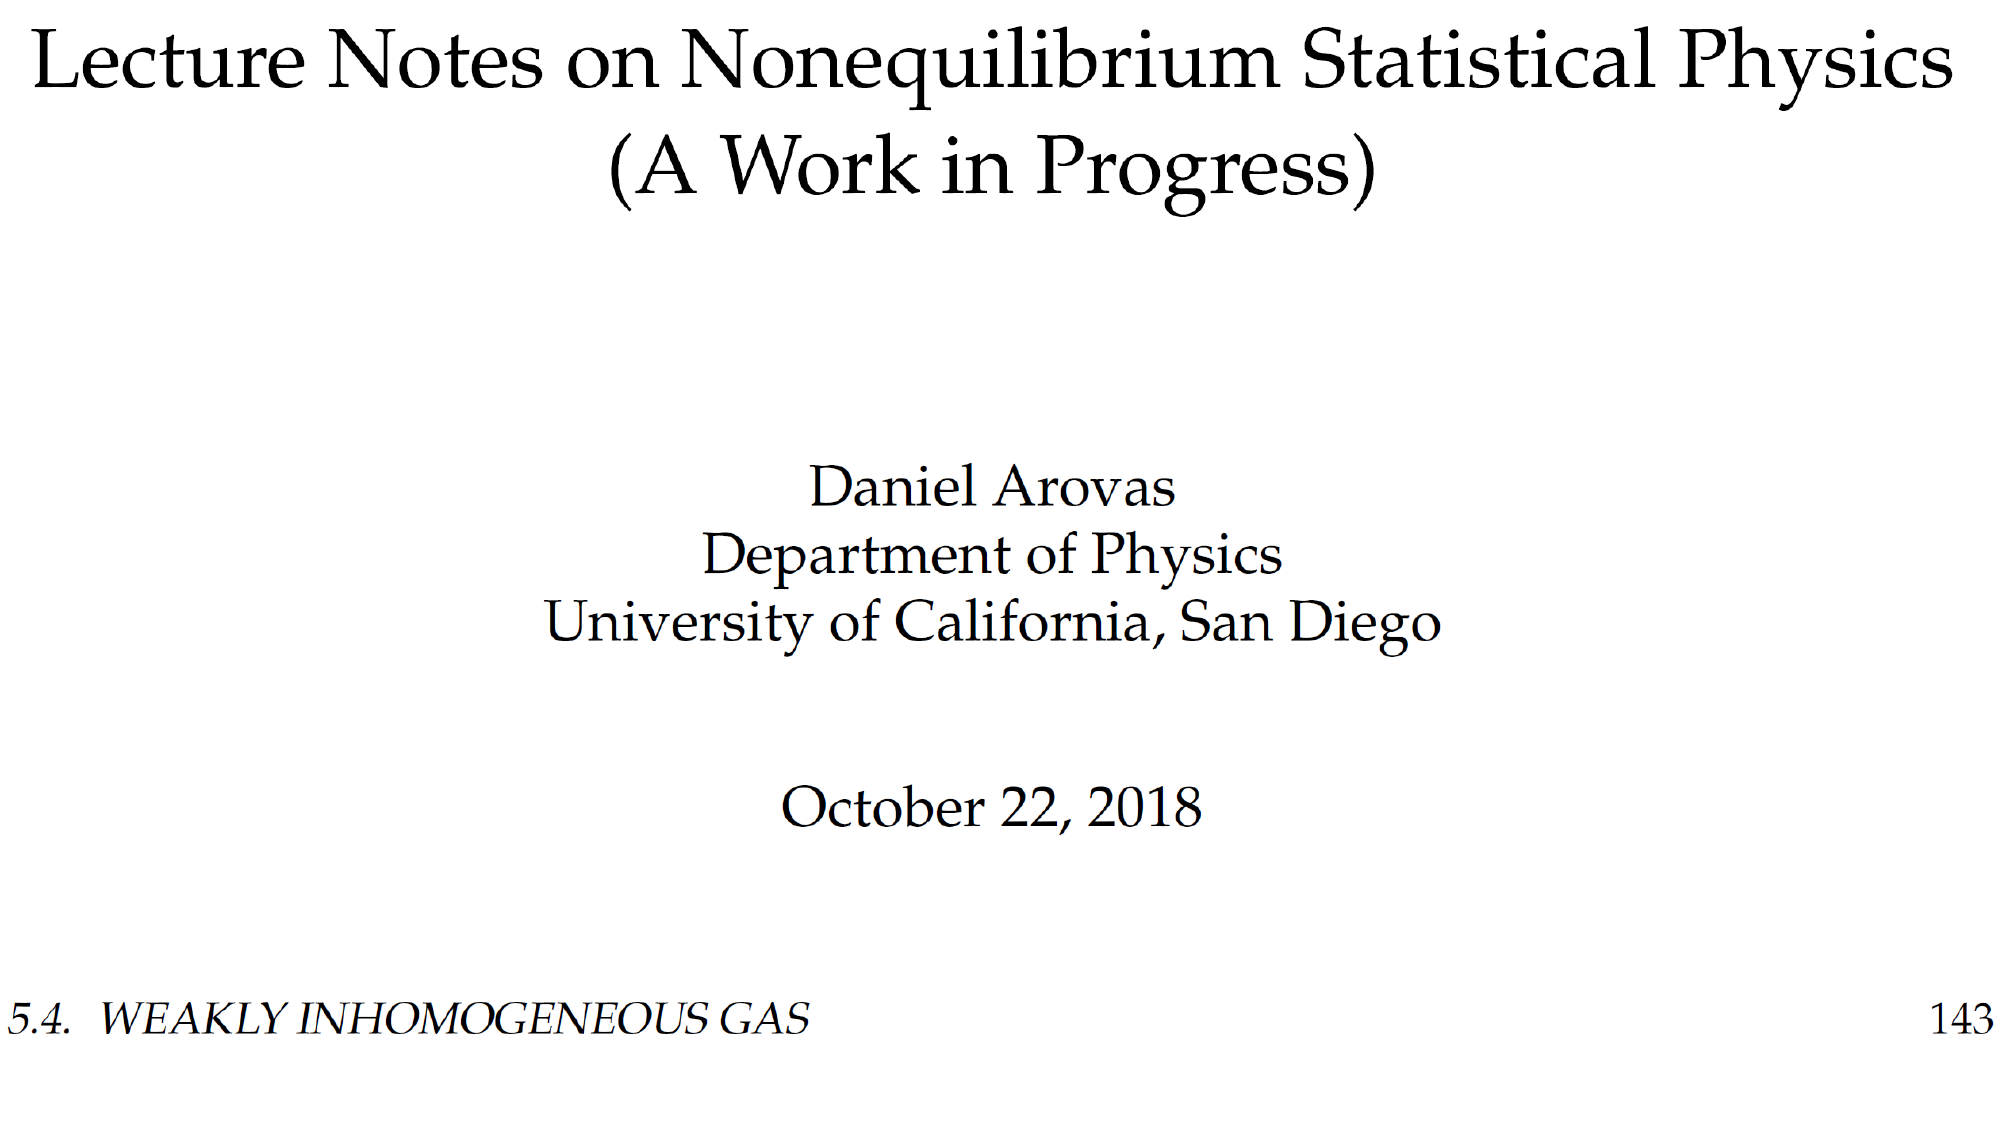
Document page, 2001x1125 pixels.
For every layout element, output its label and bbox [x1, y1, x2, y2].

picture [10, 0, 2000, 876]
picture [0, 957, 2000, 1071]
